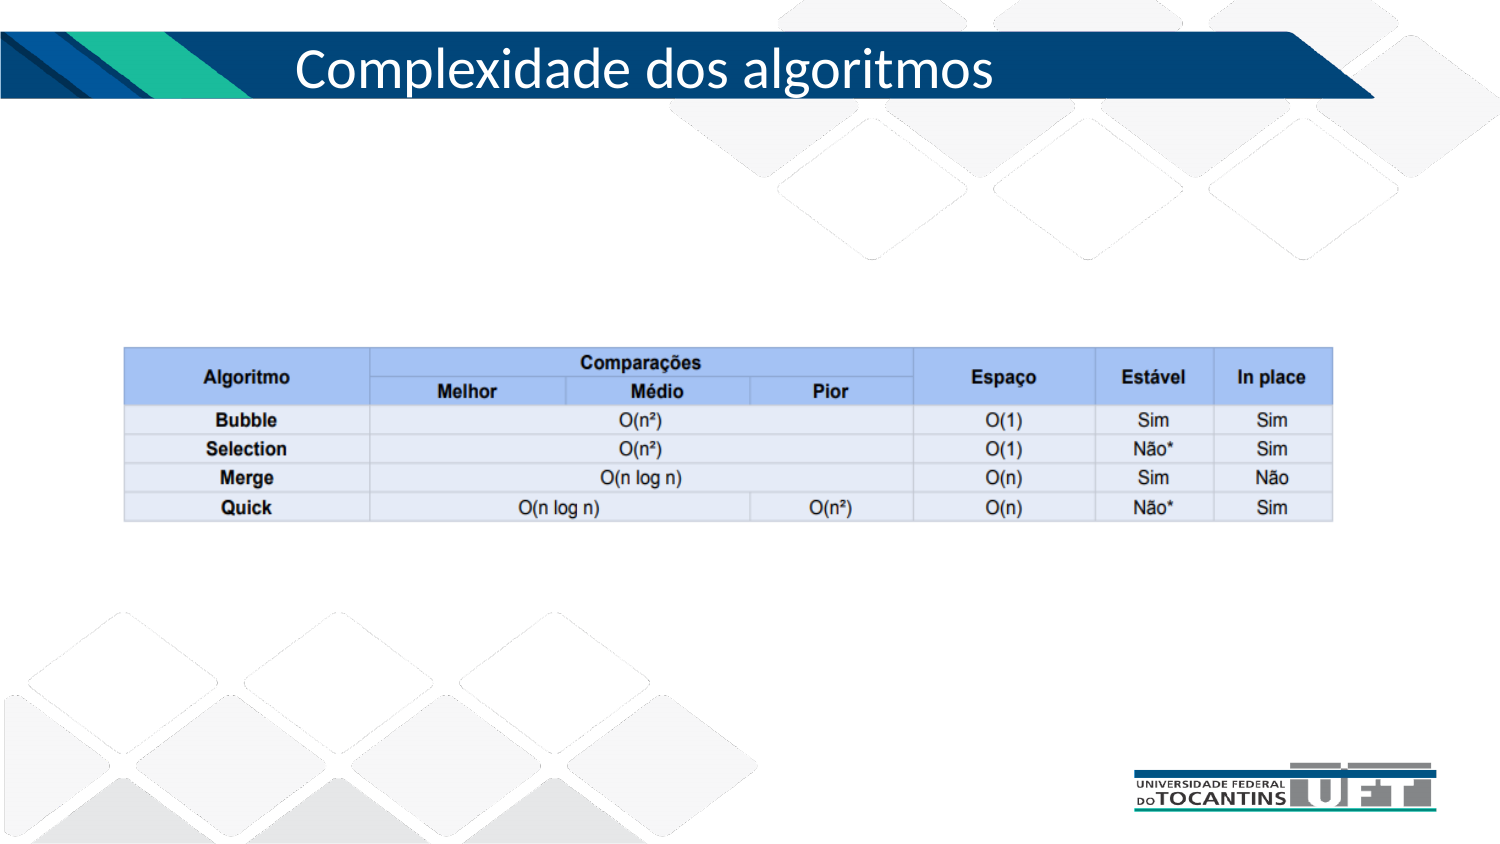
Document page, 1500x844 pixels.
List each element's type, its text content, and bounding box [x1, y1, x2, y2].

text_box [44, 123, 1456, 192]
picture [0, 0, 1500, 844]
text_box Complexidade dos algoritmos [280, 22, 1220, 123]
